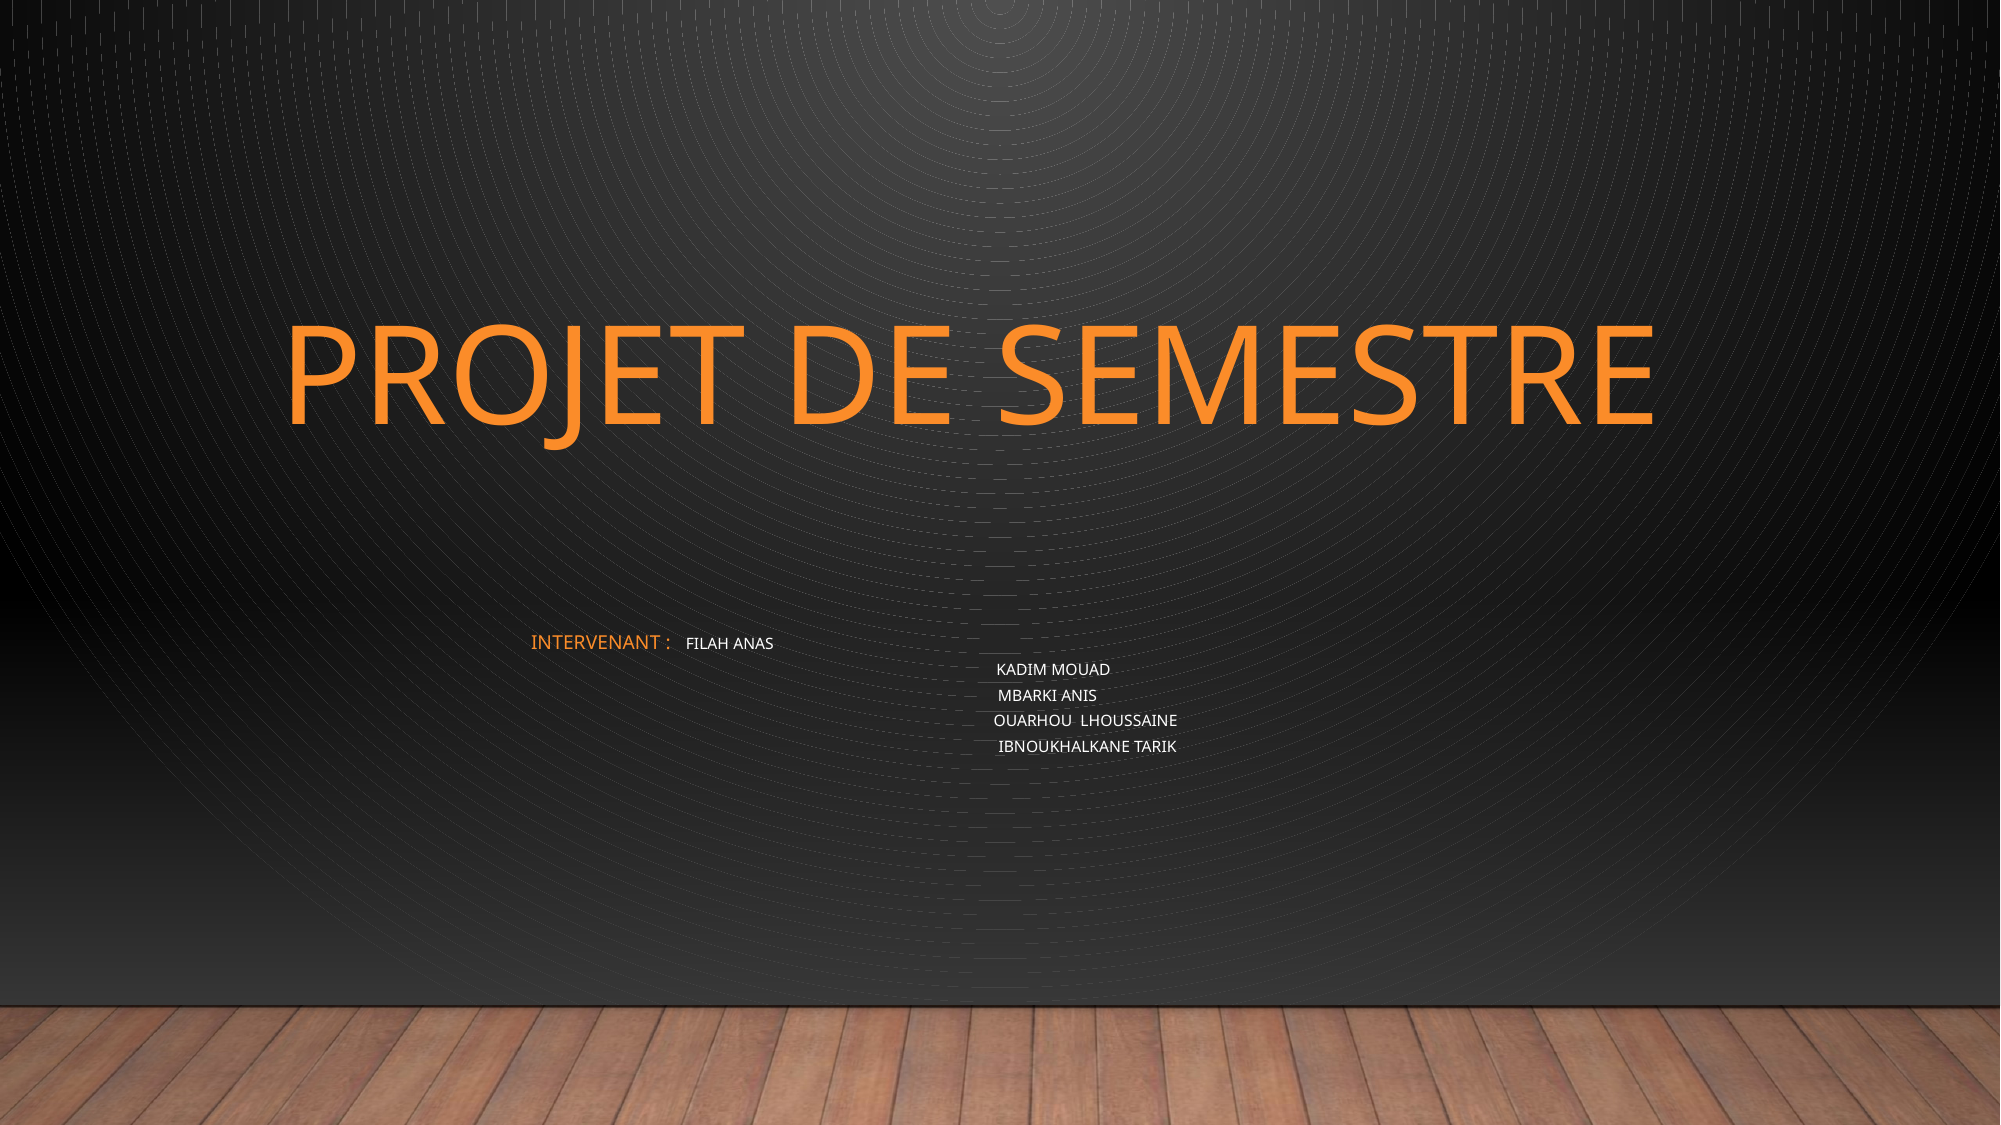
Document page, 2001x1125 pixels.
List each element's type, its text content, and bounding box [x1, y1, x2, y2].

picture [0, 1005, 2000, 1125]
title Projet de semestre [249, 80, 1728, 454]
subtitle Intervenant : FILAH Anas KADIM Mouad MBARKI Anis OUARHOU Lhoussaine IBNOUKHALKANE Tarik [291, 610, 1708, 772]
